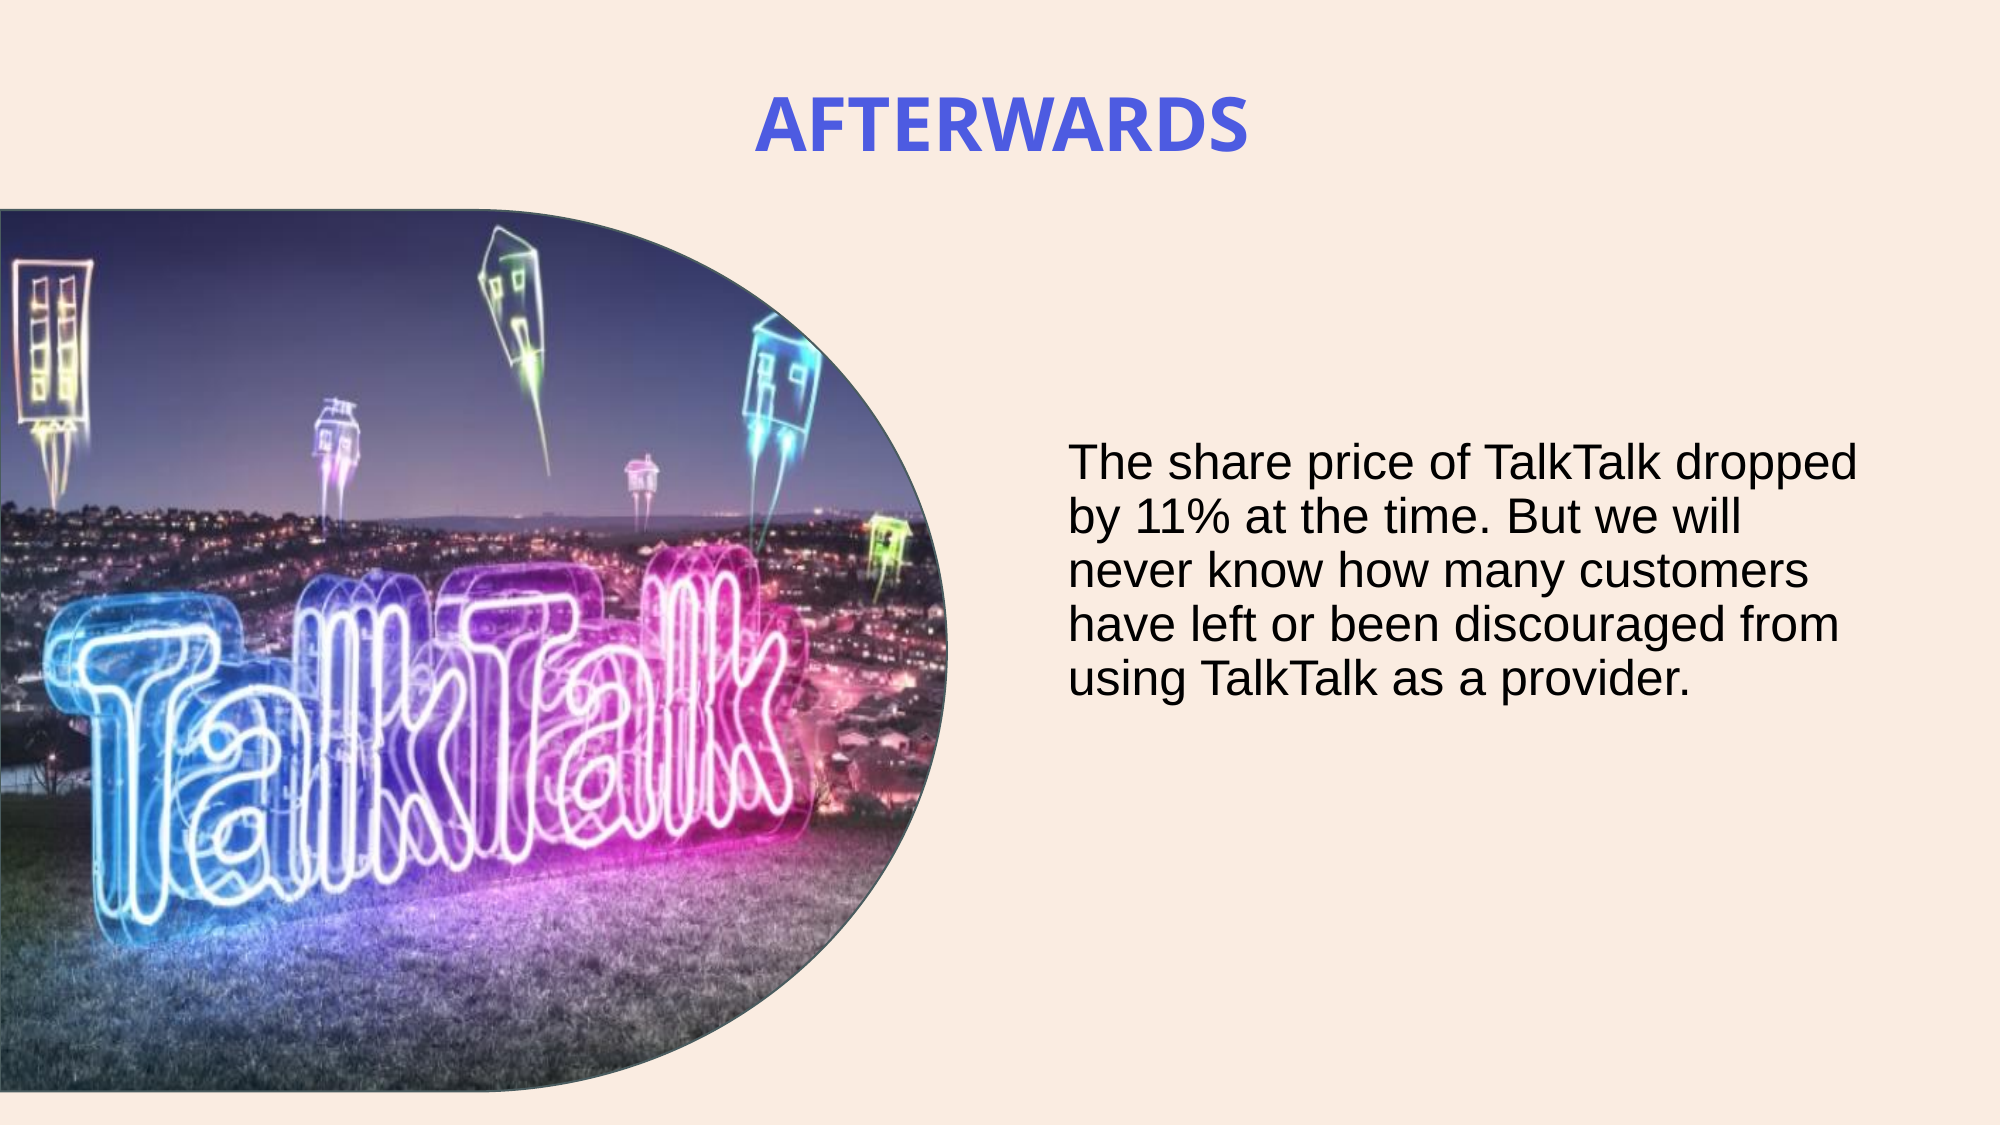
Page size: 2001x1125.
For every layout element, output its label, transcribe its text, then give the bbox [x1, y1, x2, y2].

text_box [0, 210, 947, 1092]
text_box The share price of TalkTalk dropped by 11% at the time. But we will never know how many customers have left or been discouraged from using TalkTalk as a provider. [1053, 428, 1876, 849]
title Afterwards [129, 68, 1876, 186]
